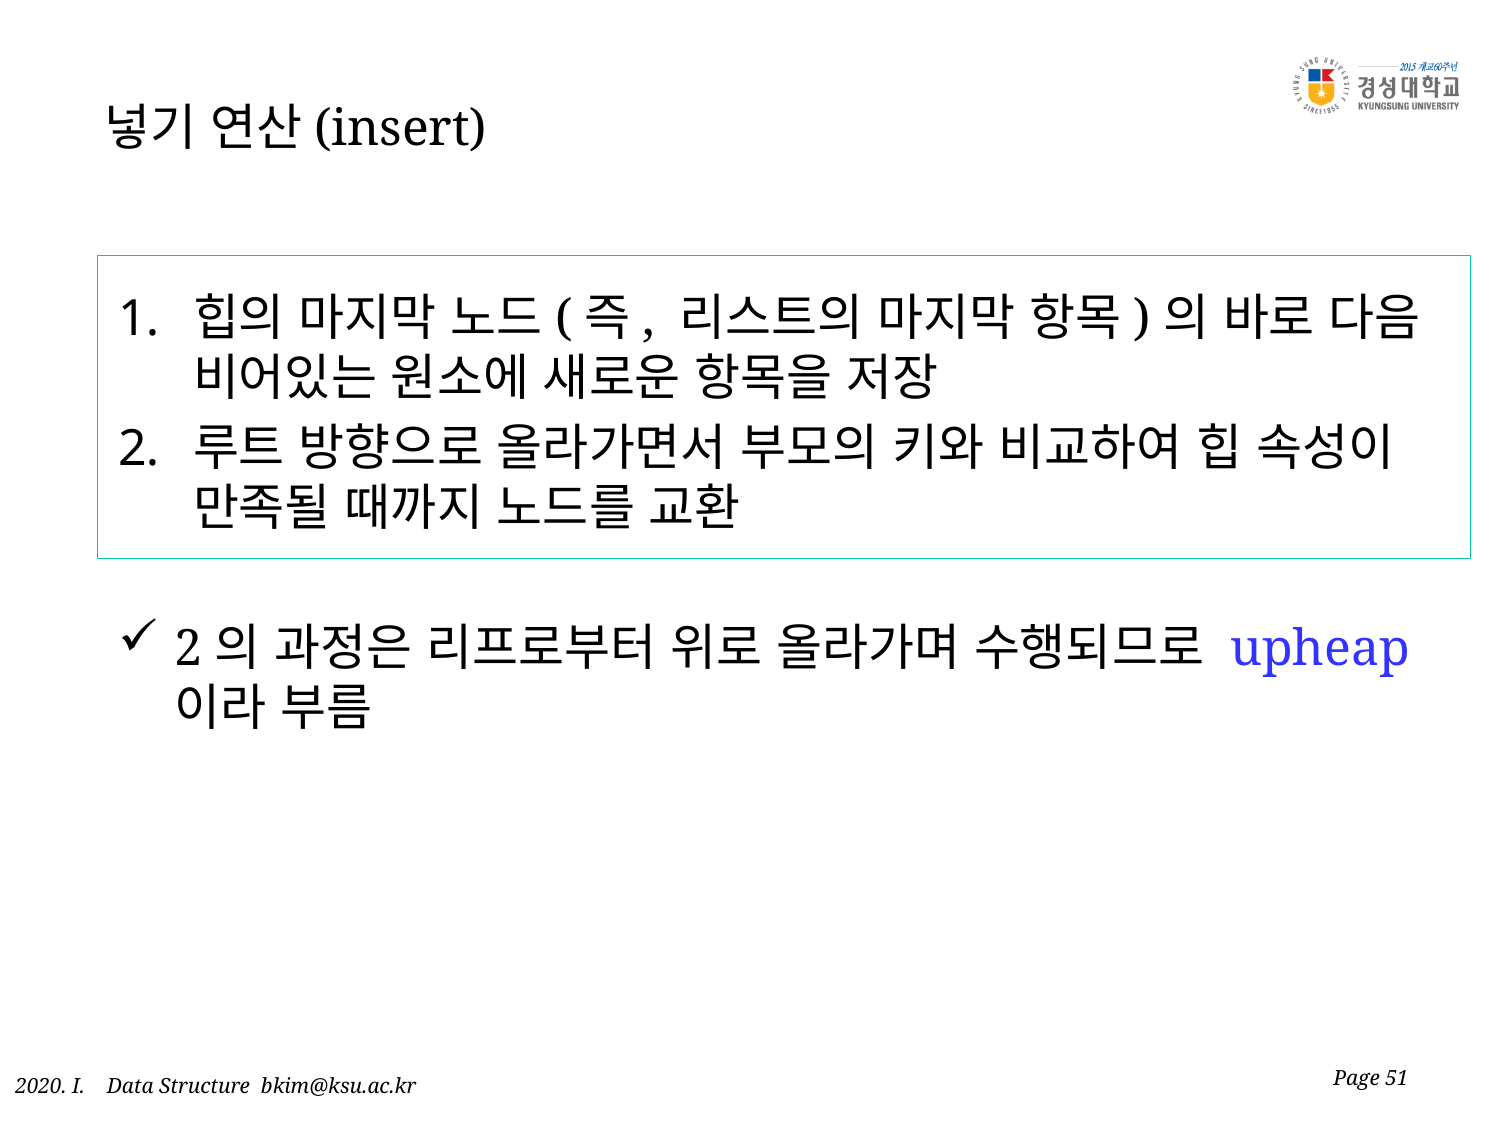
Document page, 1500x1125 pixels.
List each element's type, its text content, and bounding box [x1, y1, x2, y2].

text_box [95, 253, 1473, 560]
title 넣기 연산(insert) [89, 54, 1235, 197]
list 힙의 마지막 노드(즉, 리스트의 마지막 항목)의 바로 다음 비어있는 원소에 새로운 항목을 저장 루트 방향으로 올라가면서 부모의 키와 비교하여 힙 속성이 만족될 때까지 노드를 교환 2의 과정은 리프로부터 위로 올라가며 수행되므로 upheap이라 부름 [102, 278, 1448, 966]
picture [1293, 57, 1459, 114]
slide_number Page 51 [1149, 1024, 1424, 1101]
